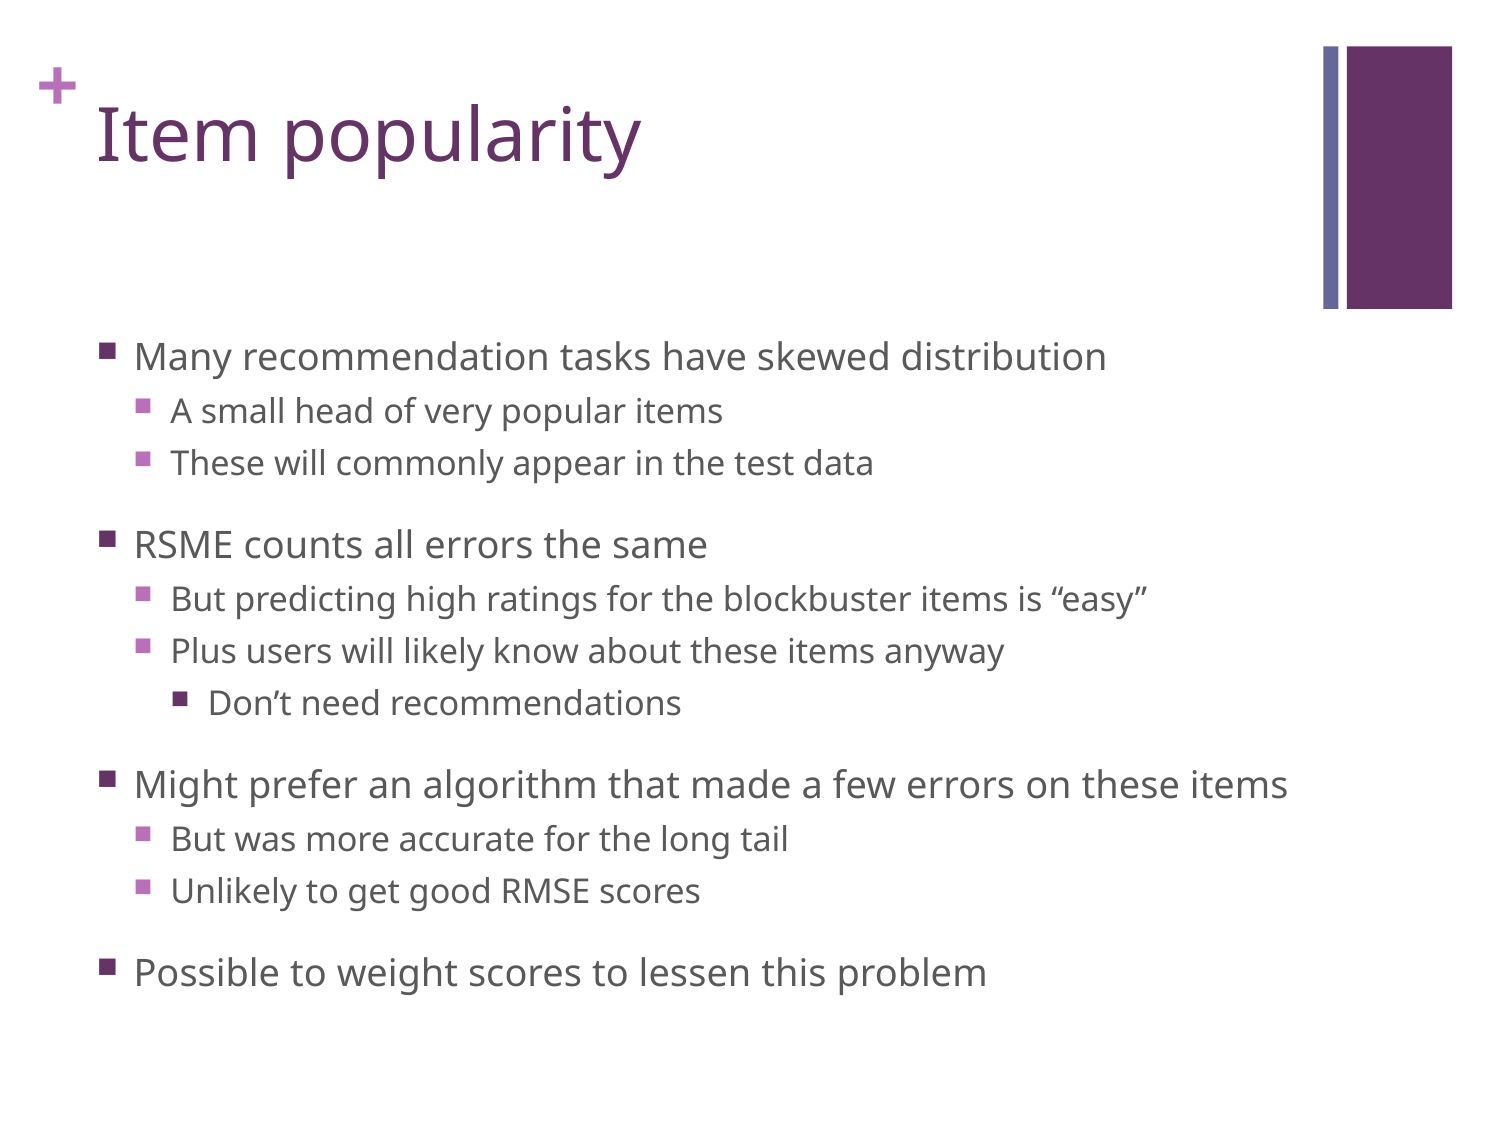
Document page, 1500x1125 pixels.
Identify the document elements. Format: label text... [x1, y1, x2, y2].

list Many recommendation tasks have skewed distribution A small head of very popular items These will commonly appear in the test data RSME counts all errors the same But predicting high ratings for the blockbuster items is “easy” Plus users will likely know about these items anyway Don’t need recommendations Might prefer an algorithm that made a few errors on these items But was more accurate for the long tail Unlikely to get good RMSE scores Possible to weight scores to lessen this problem [81, 324, 1322, 1005]
title Item popularity [81, 79, 1322, 263]
